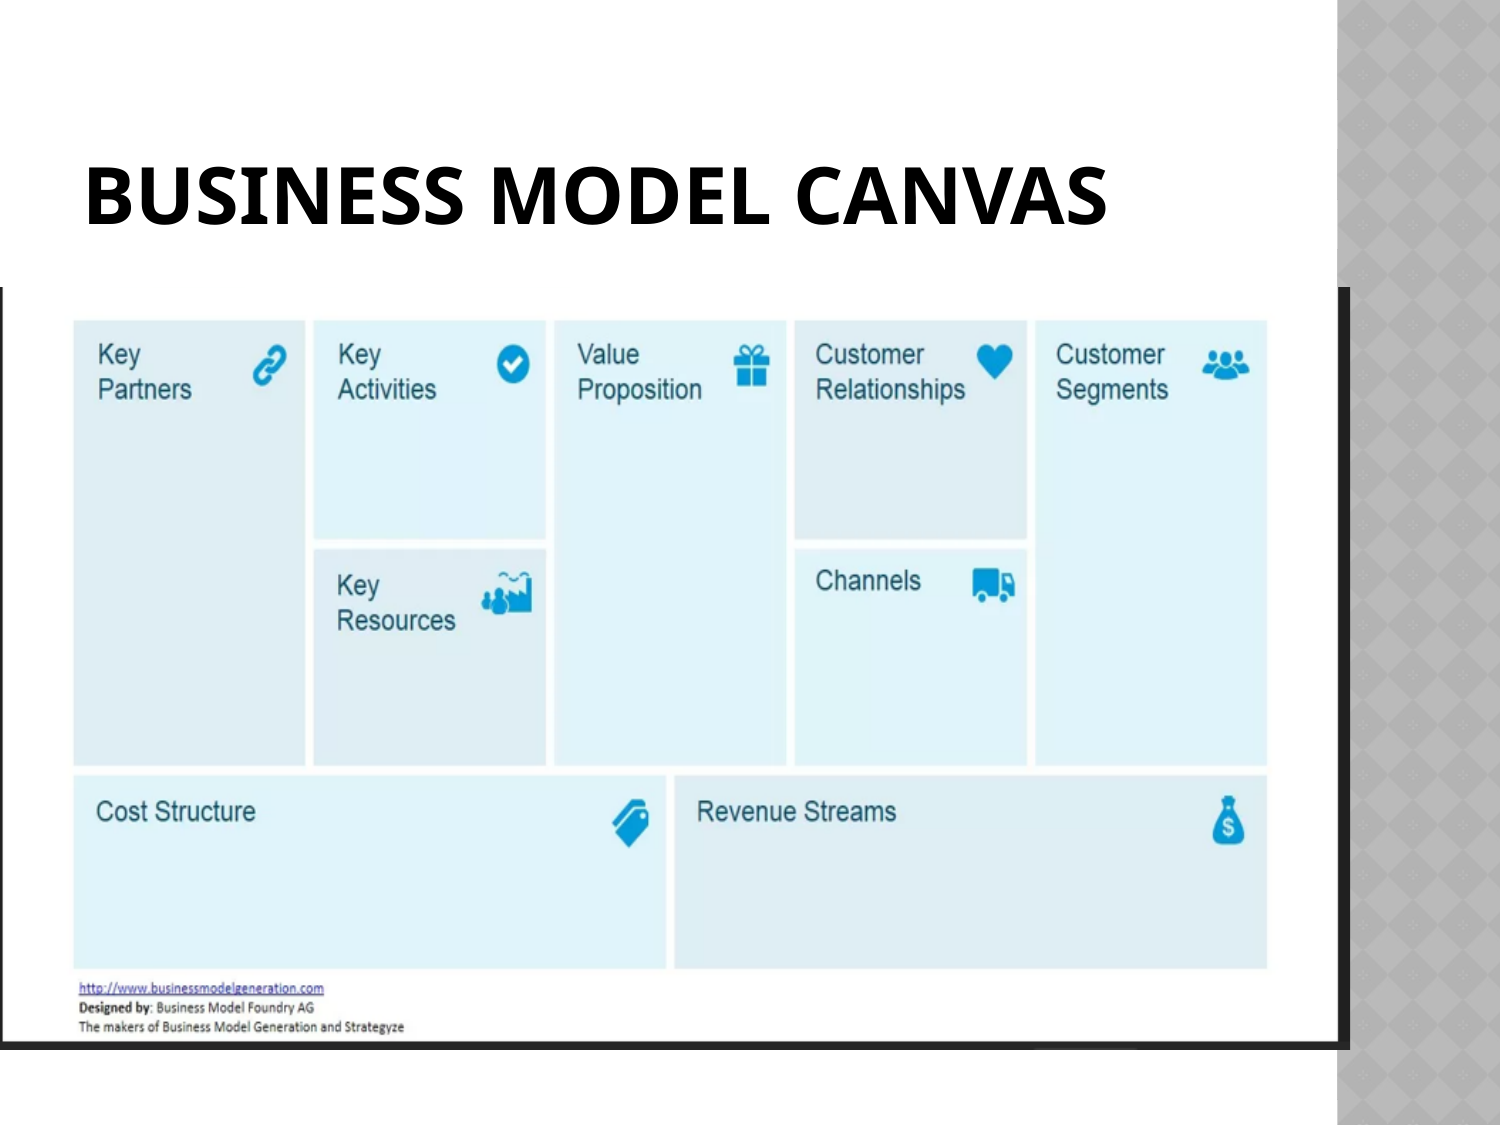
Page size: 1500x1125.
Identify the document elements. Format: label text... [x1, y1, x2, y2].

title BUSINESS MODEL CANVAS [75, 52, 1263, 240]
picture [0, 287, 1351, 1051]
